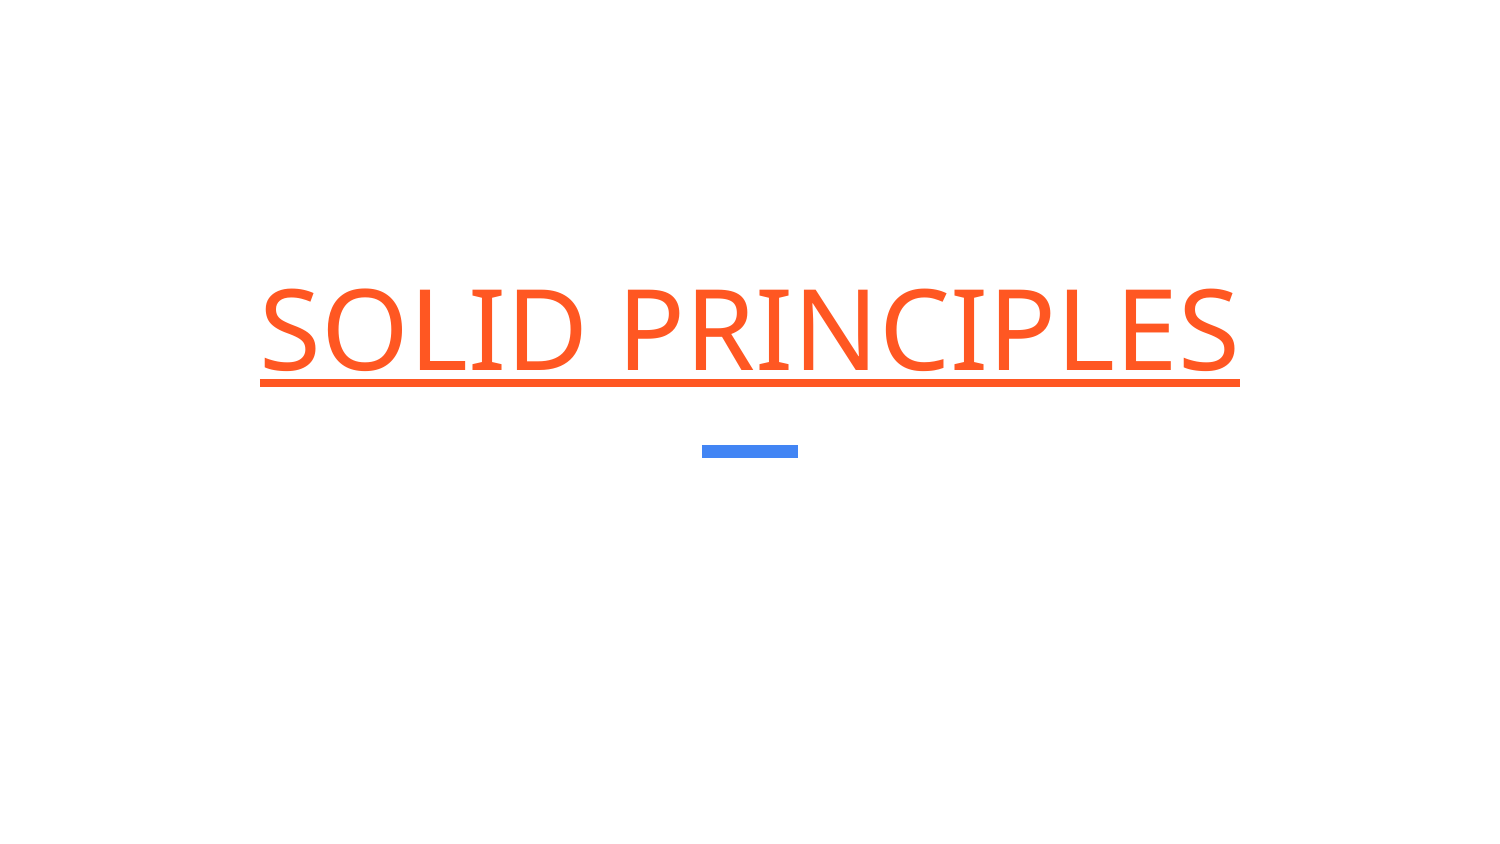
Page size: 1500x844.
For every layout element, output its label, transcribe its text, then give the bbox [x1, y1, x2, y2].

title SOLID PRINCIPLES [51, 97, 1449, 419]
